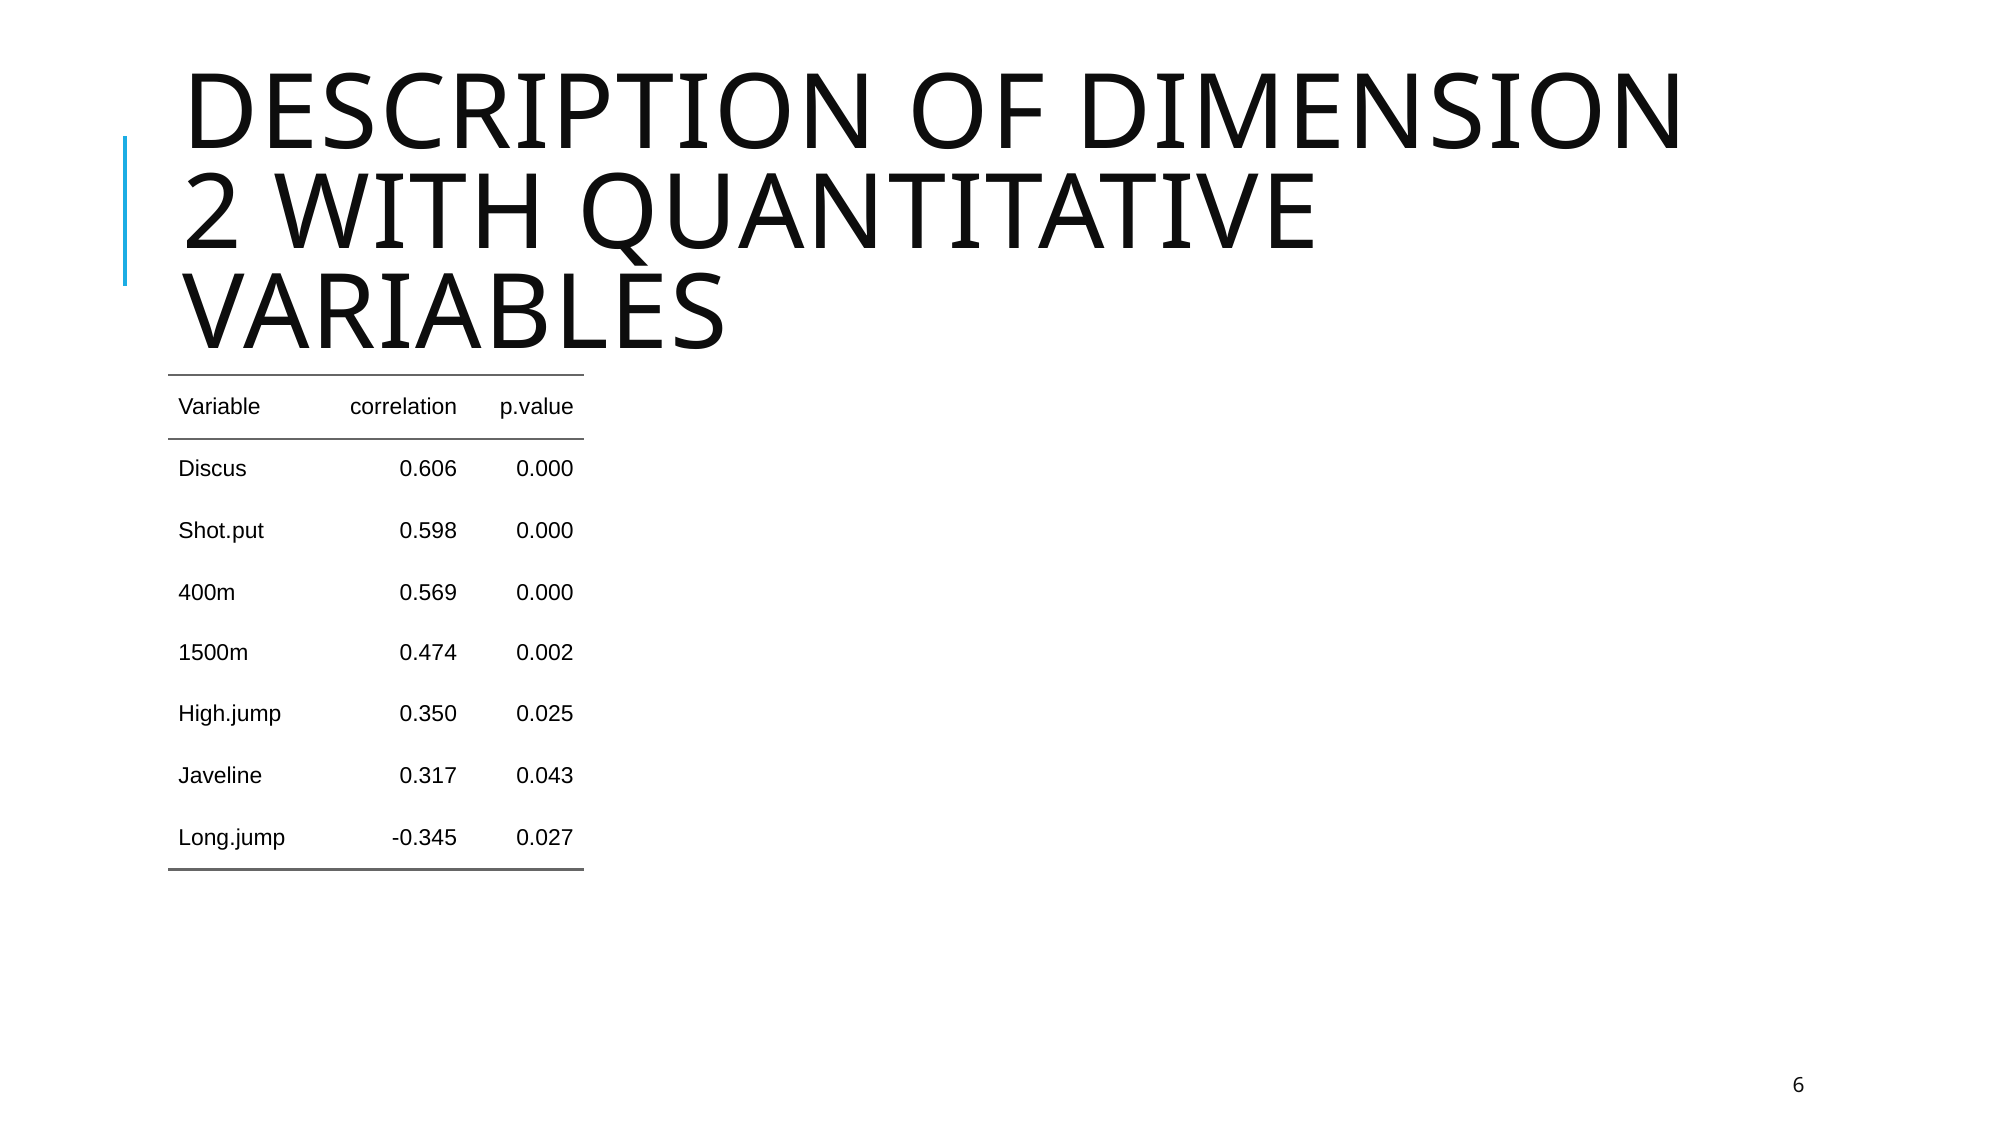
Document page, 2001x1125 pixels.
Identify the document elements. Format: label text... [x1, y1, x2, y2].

table_cell 0.000 [468, 563, 584, 622]
table_cell 0.043 [468, 746, 584, 806]
slide_number 6 [1777, 1061, 1938, 1107]
table_cell Long.jump [168, 806, 318, 868]
table_cell Discus [168, 440, 318, 499]
table_cell -0.345 [318, 806, 468, 868]
table_cell 1500m [168, 622, 318, 682]
table_cell High.jump [168, 682, 318, 746]
table_header p.value [468, 376, 584, 438]
title Description of Dimension 2 with Quantitative Variables [168, 96, 1763, 342]
table_cell 0.598 [318, 499, 468, 563]
table_cell 0.002 [468, 622, 584, 682]
table_cell 0.000 [468, 440, 584, 499]
table_cell 0.025 [468, 682, 584, 746]
table_cell Javeline [168, 746, 318, 806]
table_cell 400m [168, 563, 318, 622]
table_cell 0.027 [468, 806, 584, 868]
table_cell 0.474 [318, 622, 468, 682]
table_cell Shot.put [168, 499, 318, 563]
table_cell 0.317 [318, 746, 468, 806]
table_cell 0.569 [318, 563, 468, 622]
table_header Variable [168, 376, 318, 438]
table_cell 0.350 [318, 682, 468, 746]
table_cell 0.000 [468, 499, 584, 563]
table_cell 0.606 [318, 440, 468, 499]
table_header correlation [318, 376, 468, 438]
